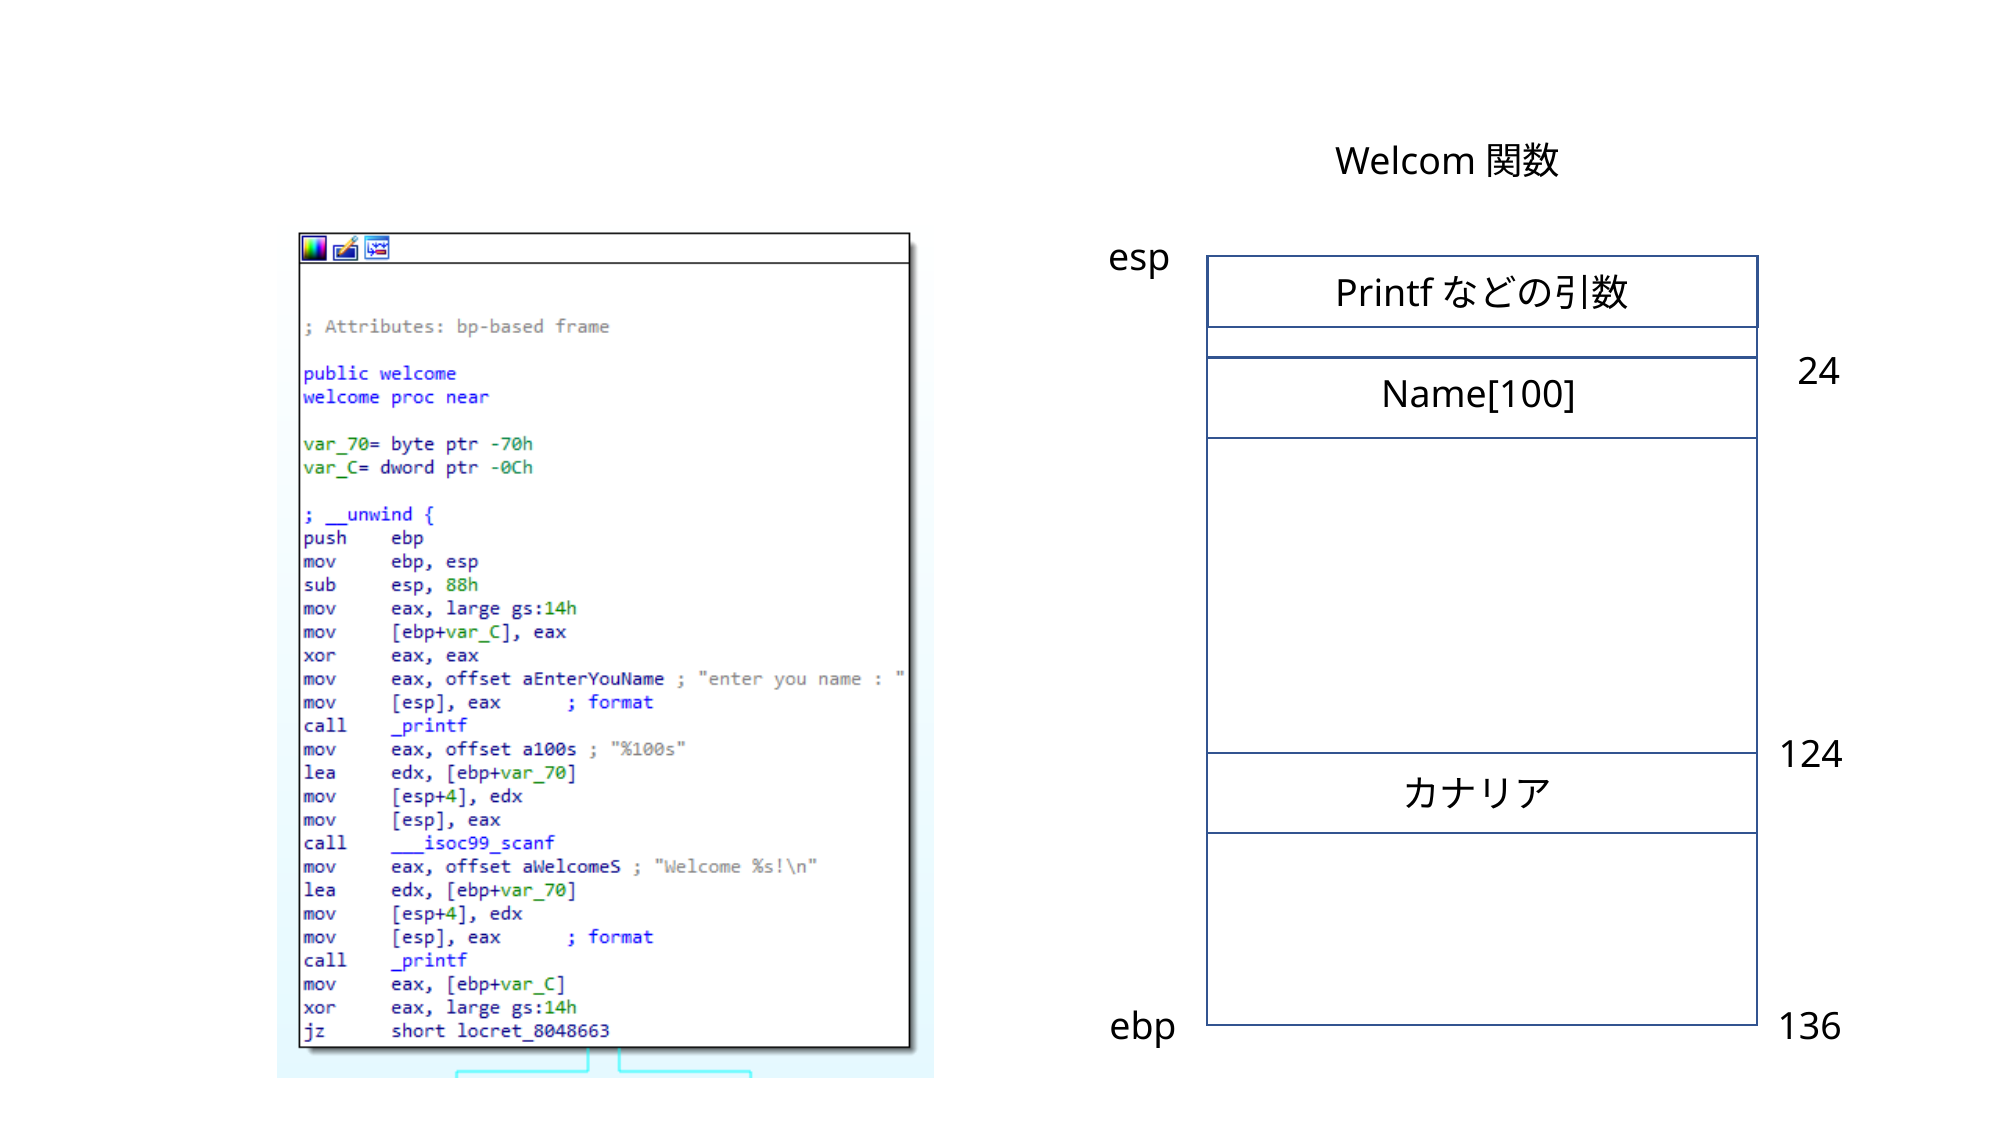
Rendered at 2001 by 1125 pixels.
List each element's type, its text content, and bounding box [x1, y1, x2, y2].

text_box 136 [1762, 994, 1858, 1055]
text_box 124 [1763, 722, 1938, 782]
text_box [1206, 752, 1758, 834]
text_box 24 [1782, 339, 1956, 400]
text_box Printfなどの引数 [1320, 261, 1684, 321]
text_box Name[100] [1366, 362, 1598, 422]
text_box [1206, 834, 1758, 1026]
text_box ebp [1094, 994, 1209, 1055]
text_box [1206, 439, 1758, 752]
text_box [1207, 255, 1759, 328]
picture [277, 225, 934, 1078]
text_box [1206, 356, 1758, 439]
text_box Welcom関数 [1320, 129, 1684, 190]
text_box カナリア [1387, 762, 1606, 823]
text_box esp [1093, 225, 1207, 286]
text_box [1206, 286, 1758, 356]
